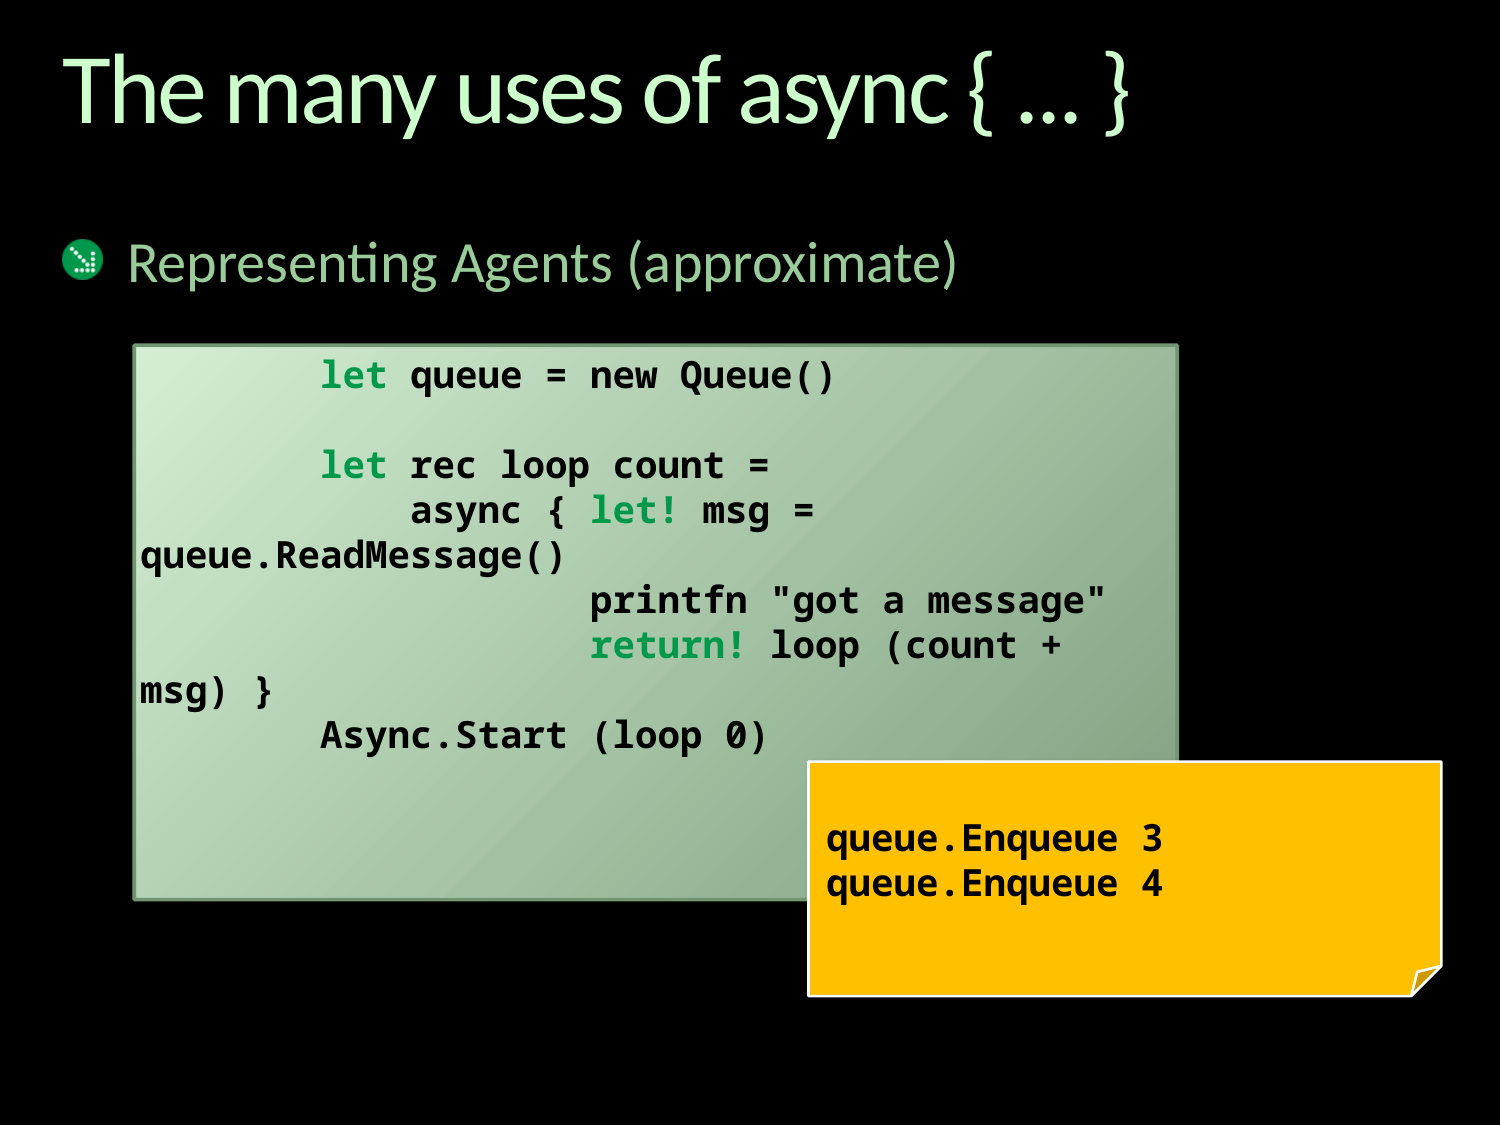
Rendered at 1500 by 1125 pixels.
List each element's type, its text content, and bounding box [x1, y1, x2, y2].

title The many uses of async { ... } [62, 37, 1438, 147]
list Representing Agents (approximate) [62, 231, 1438, 980]
text_box let queue = new Queue() let rec loop count = async { let! msg = queue.ReadMessage() printfn "got a message" return! loop (count + msg) } Async.Start (loop 0) [129, 340, 1182, 905]
text_box queue.Enqueue 3 queue.Enqueue 4 [808, 761, 1442, 997]
picture [62, 239, 103, 281]
